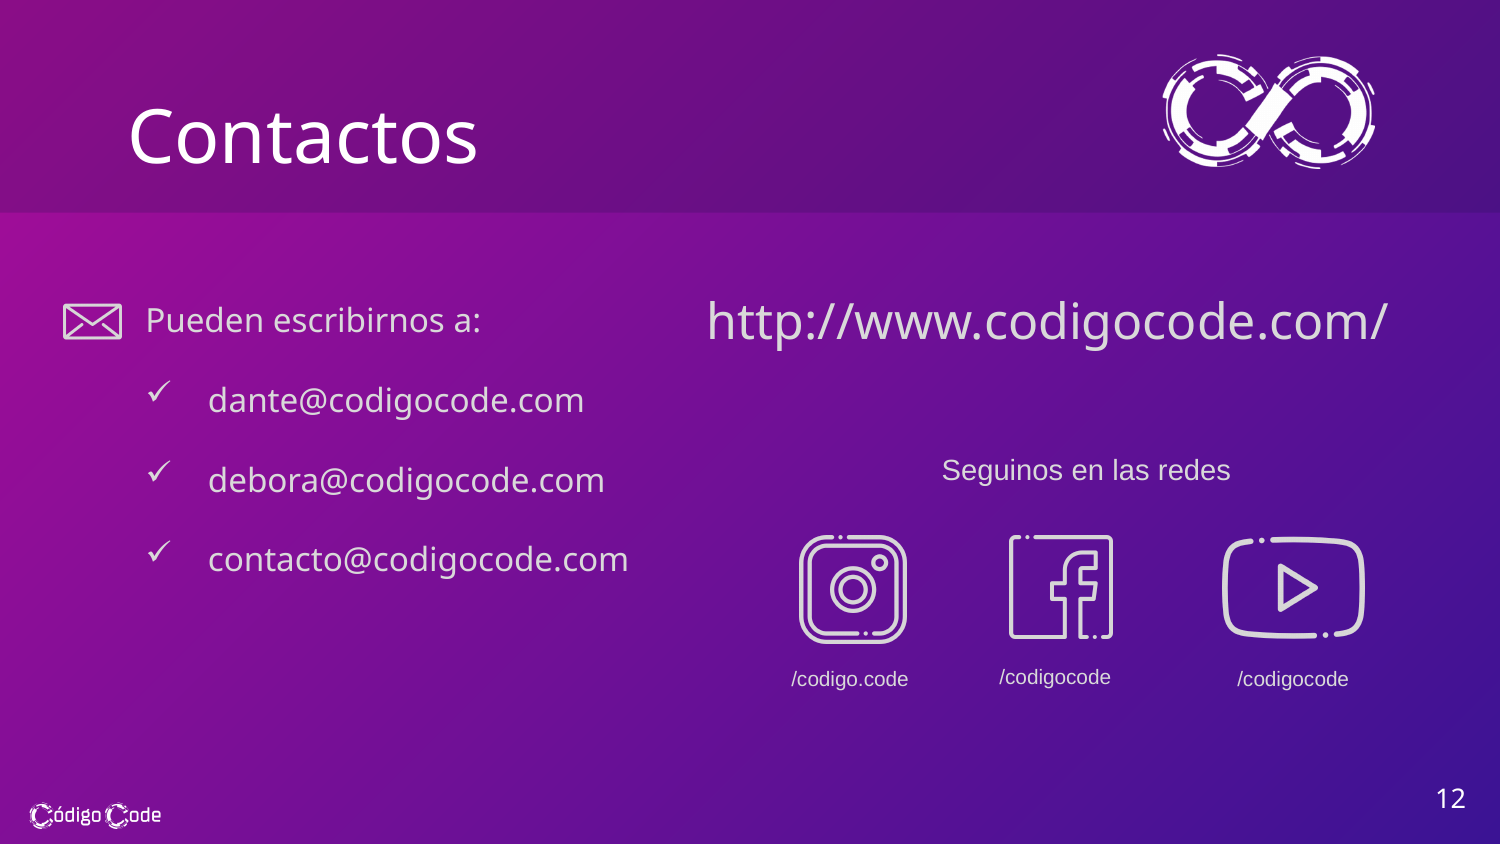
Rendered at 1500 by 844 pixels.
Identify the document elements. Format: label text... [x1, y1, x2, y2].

picture [1222, 516, 1365, 659]
picture [1009, 535, 1114, 640]
slide_number 12 [1391, 766, 1482, 832]
picture [24, 790, 167, 841]
text_box /codigocode [1222, 658, 1376, 699]
subtitle Pueden escribirnos a: dante@codigocode.com debora@codigocode.com contacto@codigocode.com [117, 284, 1276, 710]
picture [63, 292, 122, 352]
picture [1137, 31, 1394, 195]
picture [799, 535, 908, 644]
text_box http://www.codigocode.com/ [679, 274, 1471, 428]
text_box /codigocode [984, 656, 1139, 697]
text_box Seguinos en las redes [785, 443, 1388, 494]
text_box /codigo.code [776, 658, 930, 699]
title Contactos [112, 3, 1077, 194]
